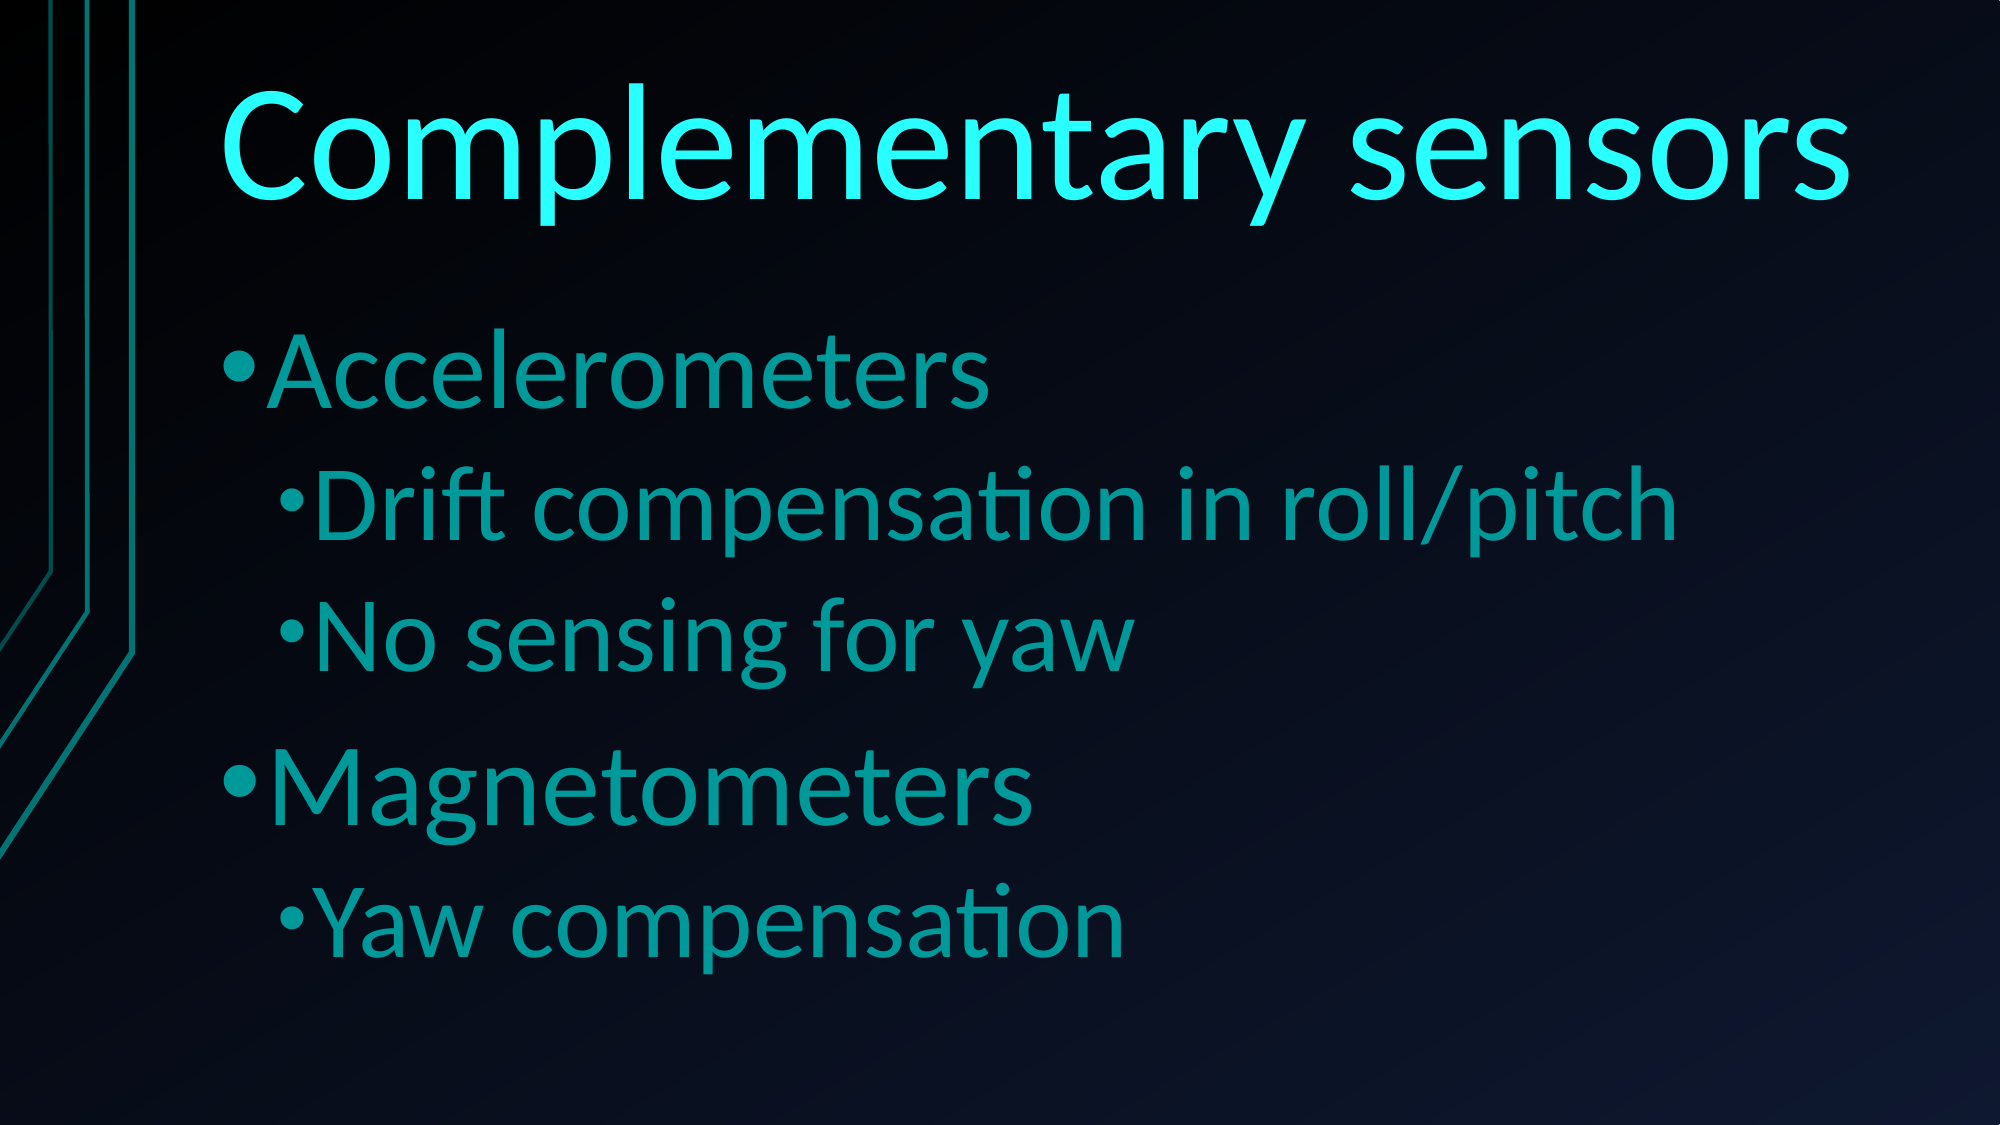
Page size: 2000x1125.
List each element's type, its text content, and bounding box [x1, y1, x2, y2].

list Accelerometers Drift compensation in roll/pitch No sensing for yaw Magnetometers Yaw compensation [199, 299, 1725, 1032]
title Complementary sensors [199, 45, 1900, 246]
